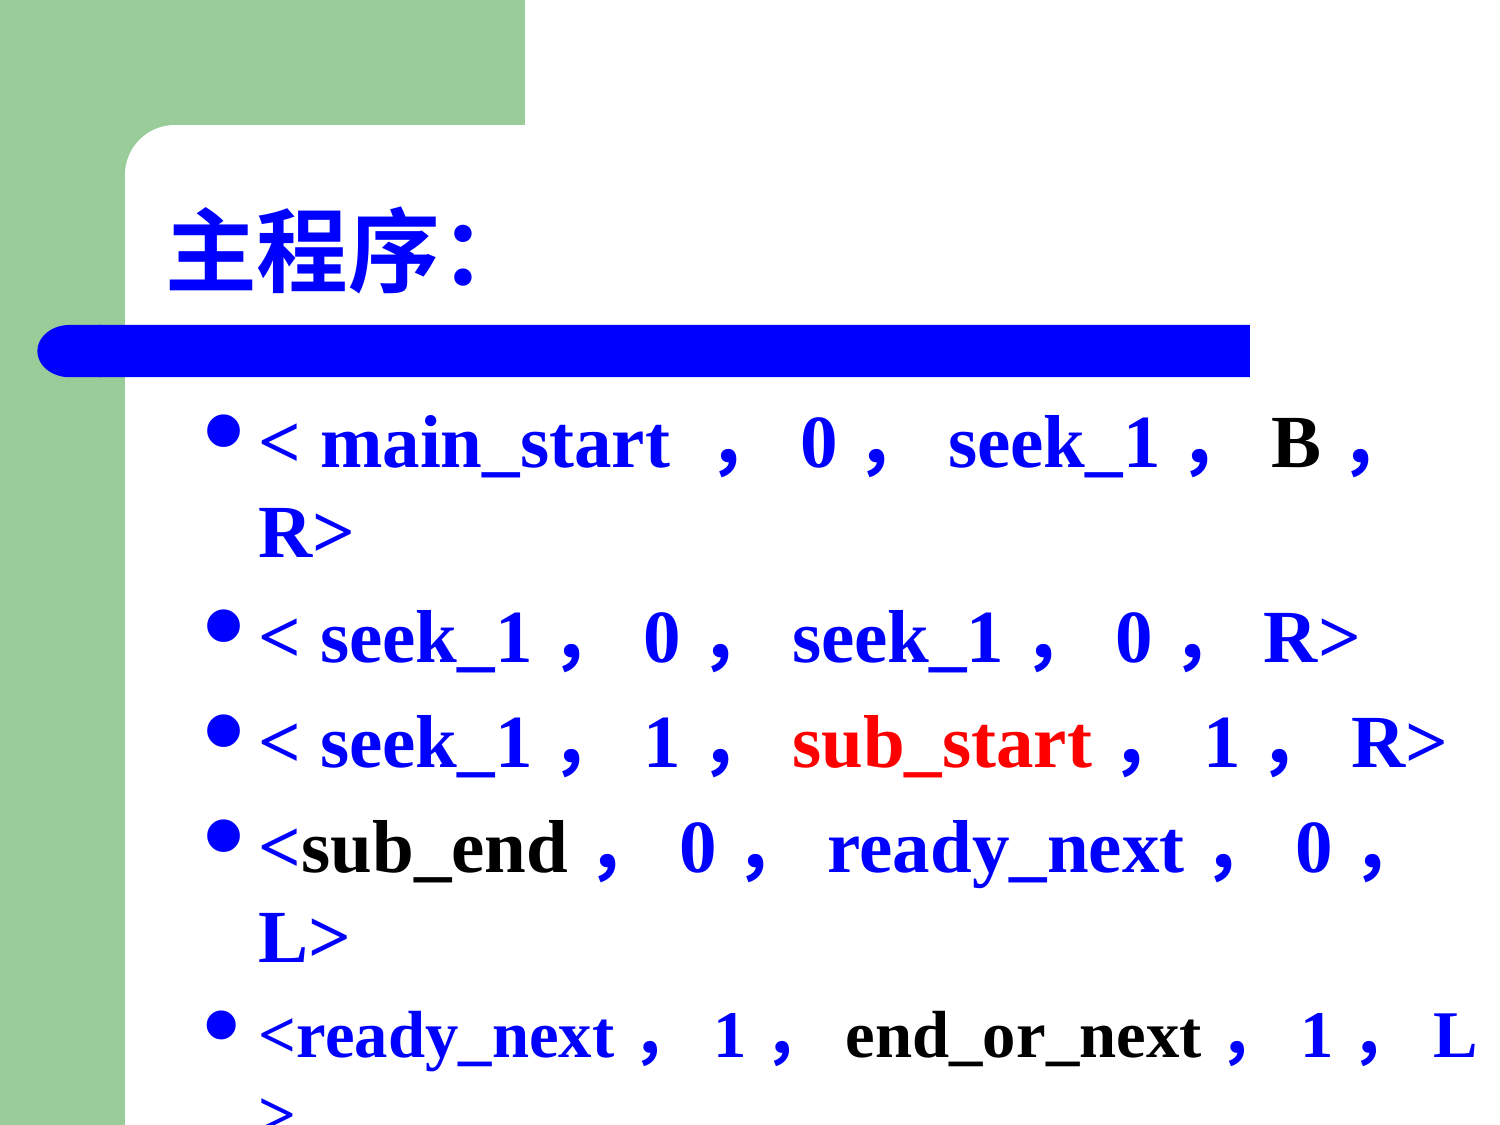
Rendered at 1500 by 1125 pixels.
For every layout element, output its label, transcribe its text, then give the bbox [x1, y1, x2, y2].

title 主程序： [149, 124, 1463, 313]
list < main_start ，0，seek_1，B，R> < seek_1，0，seek_1，0，R> < seek_1，1，sub_start，1，R> <sub_end，0，ready_next，0，L> <ready_next，1，end_or_next，1，L> <end_or_next，0，next，0，L> <next，0，next，0，L> [187, 385, 1500, 999]
